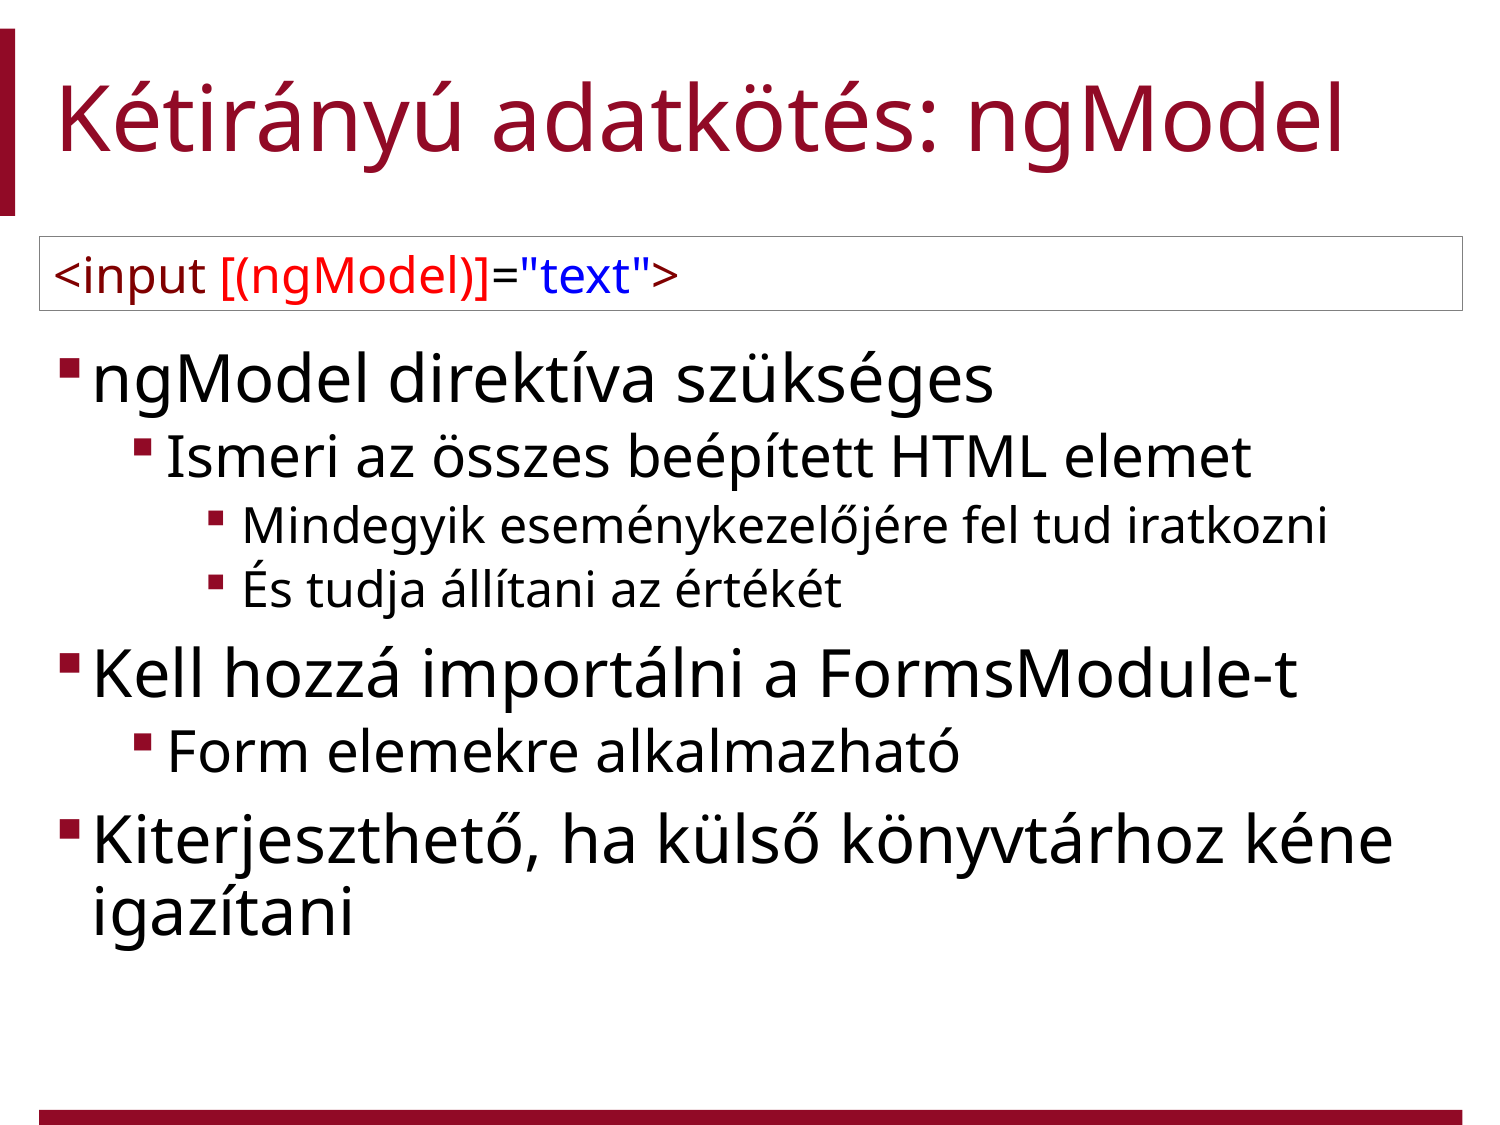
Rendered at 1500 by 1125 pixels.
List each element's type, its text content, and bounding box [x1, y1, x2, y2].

text_box <input [(ngModel)]="text"> [39, 236, 1463, 311]
list ngModel direktíva szükséges Ismeri az összes beépített HTML elemet Mindegyik eseménykezelőjére fel tud iratkozni És tudja állítani az értékét Kell hozzá importálni a FormsModule-t Form elemekre alkalmazható Kiterjeszthető, ha külső könyvtárhoz kéne igazítani [39, 311, 1463, 1079]
title Kétirányú adatkötés: ngModel [39, 28, 1463, 216]
